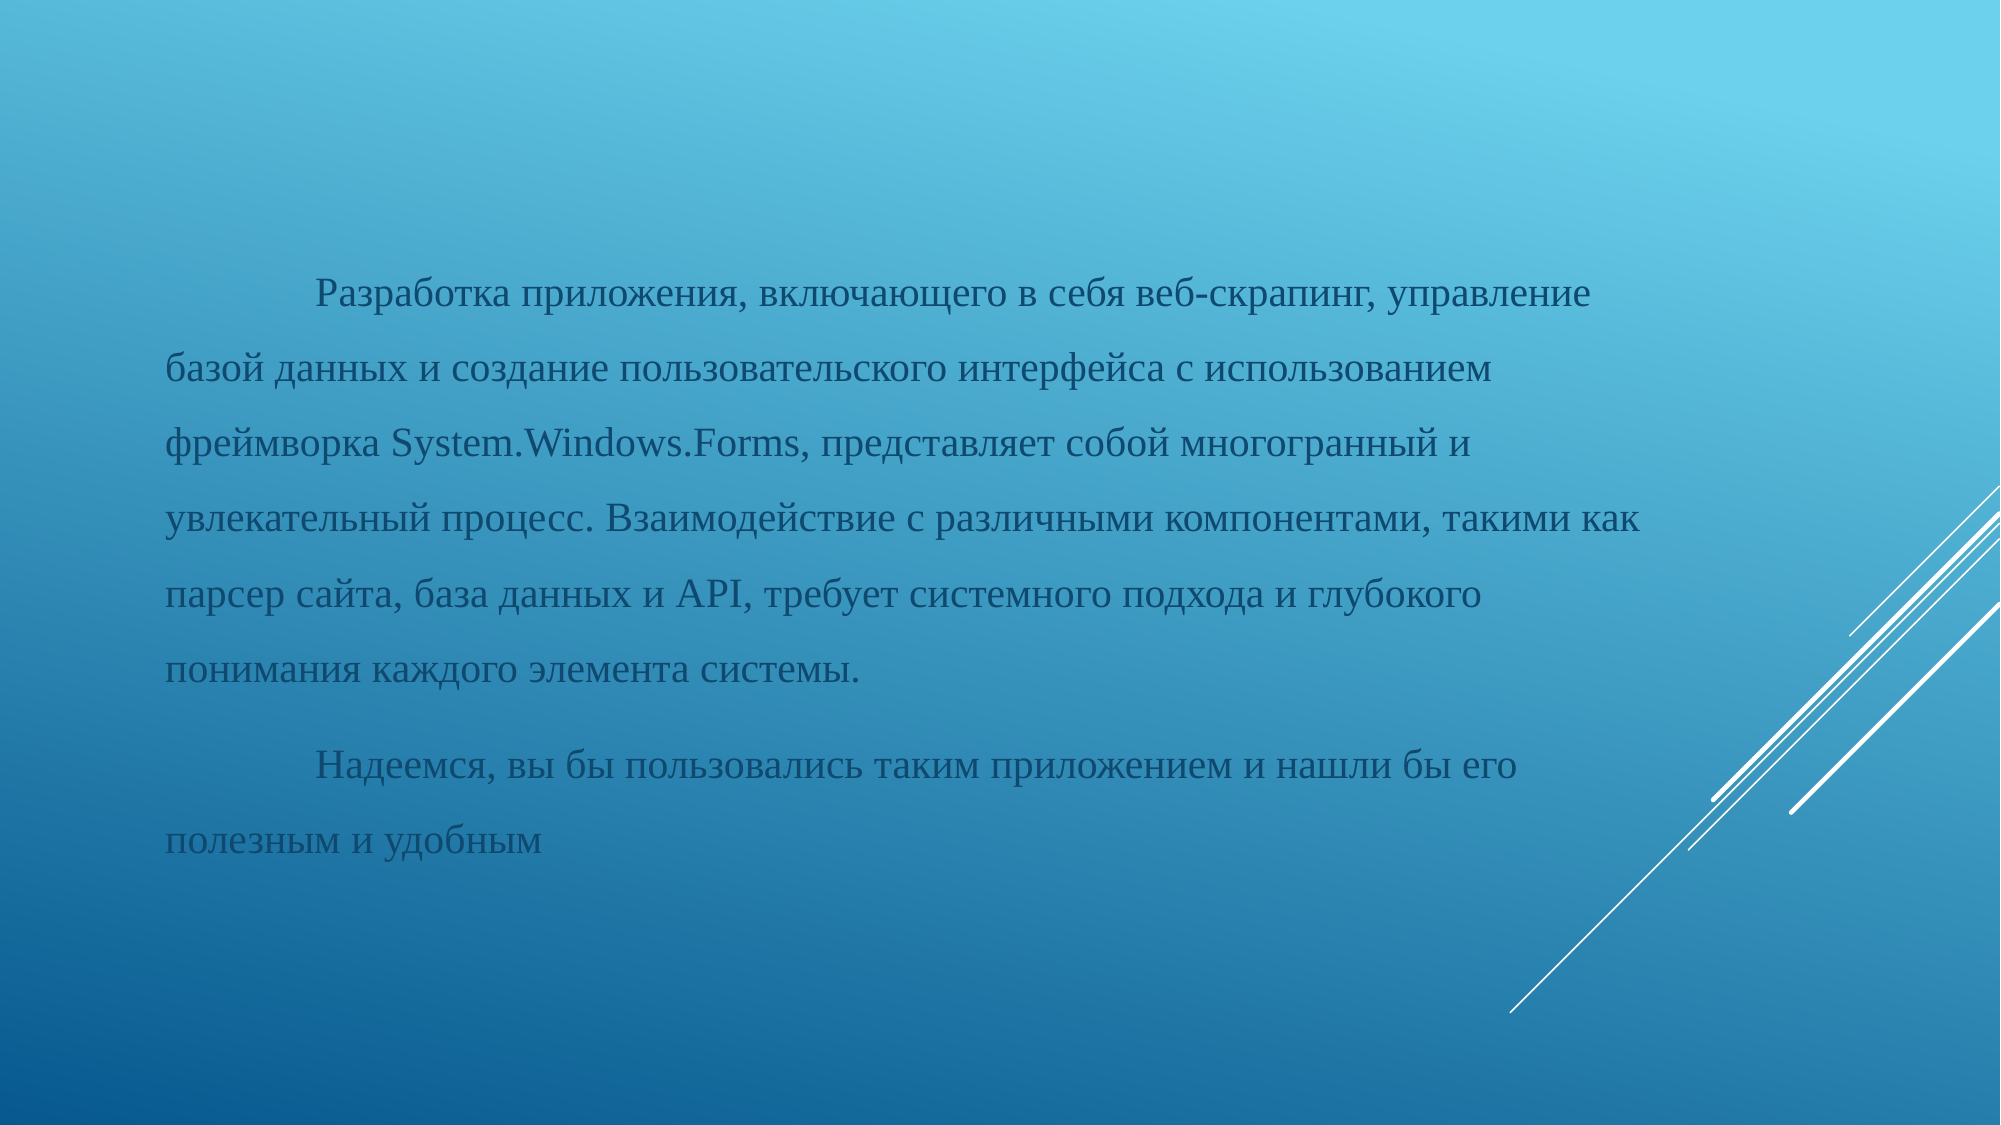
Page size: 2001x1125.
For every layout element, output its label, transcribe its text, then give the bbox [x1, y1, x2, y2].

list Разработка приложения, включающего в себя веб-скрапинг, управление базой данных и создание пользовательского интерфейса с использованием фреймворка System.Windows.Forms, представляет собой многогранный и увлекательный процесс. Взаимодействие с различными компонентами, такими как парсер сайта, база данных и API, требует системного подхода и глубокого понимания каждого элемента системы. Надеемся, вы бы пользовались таким приложением и нашли бы его полезным и удобным [150, 189, 1677, 912]
